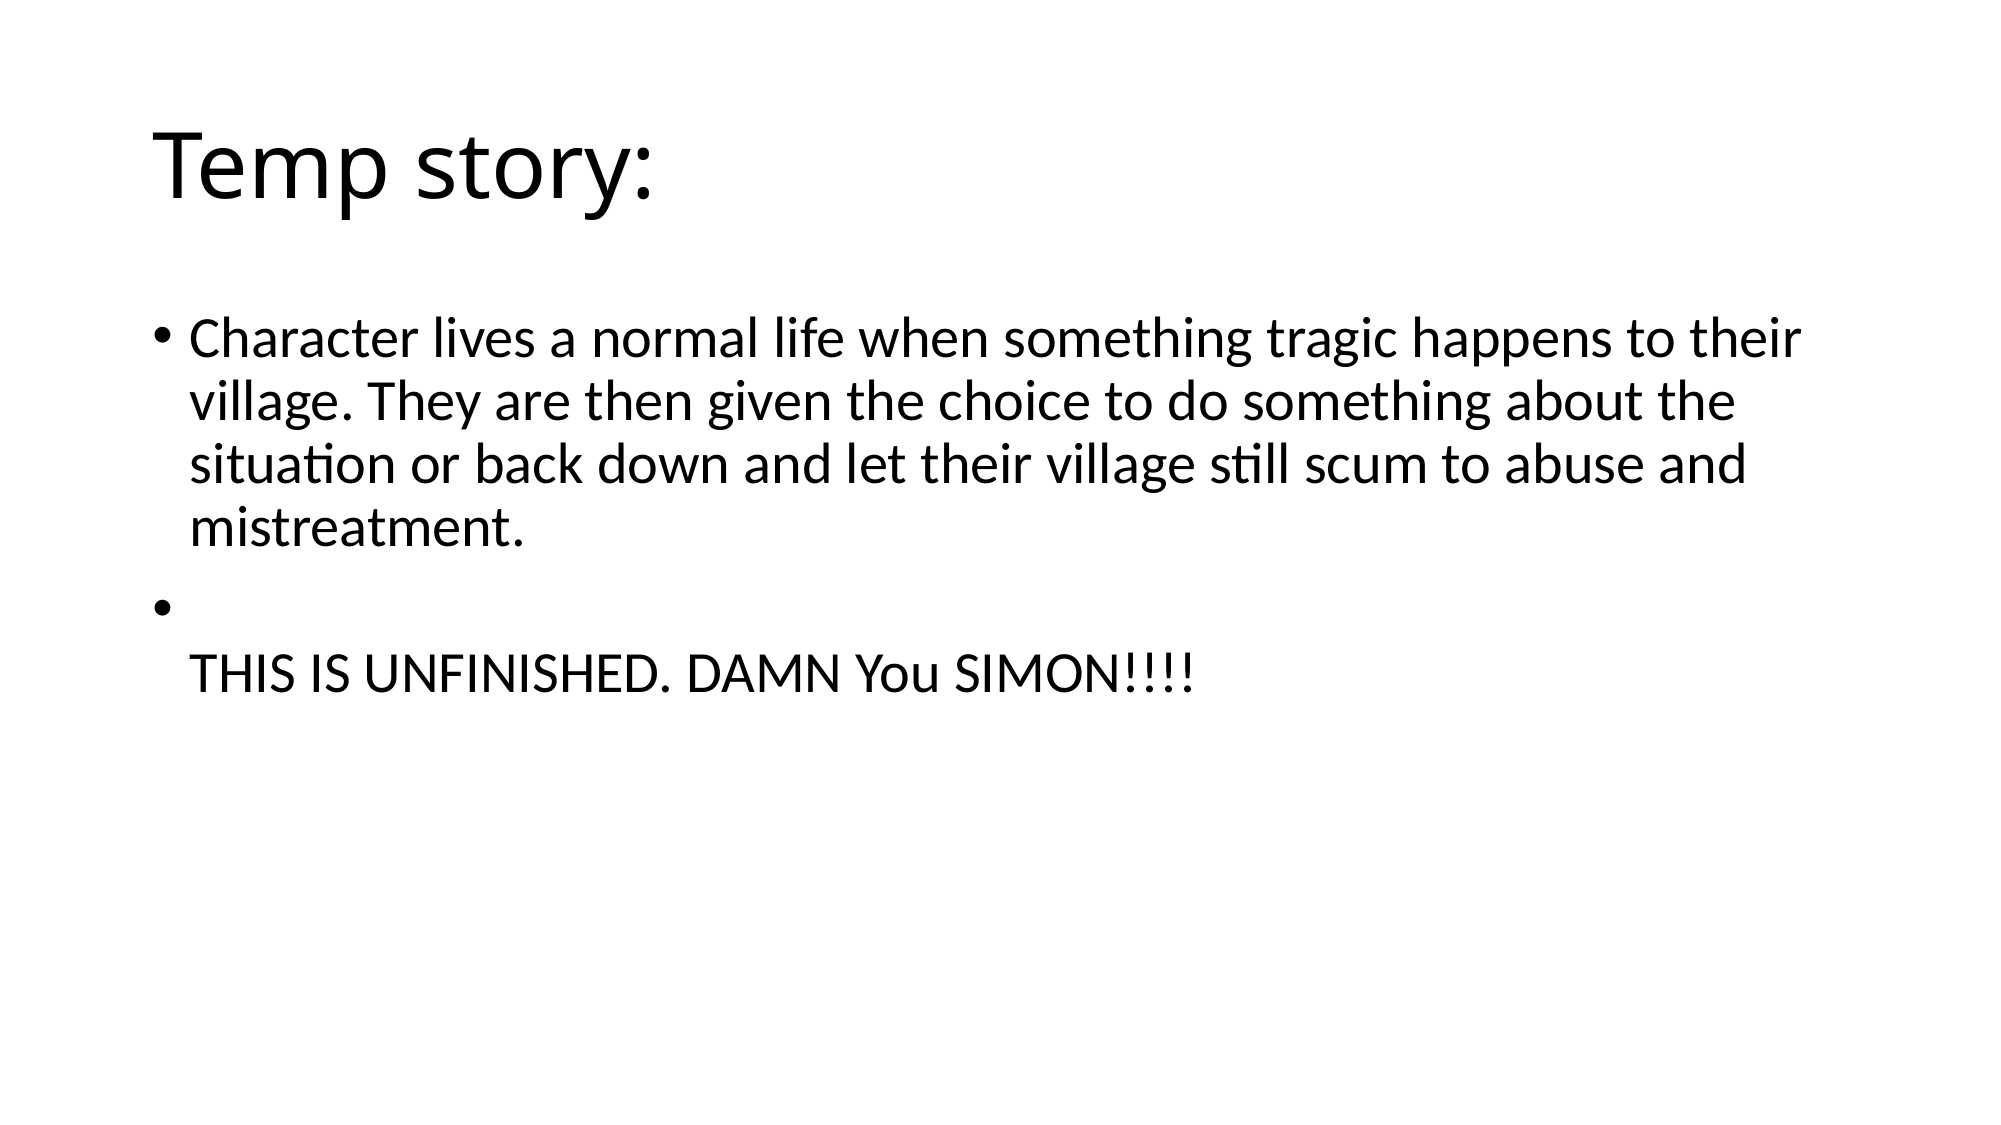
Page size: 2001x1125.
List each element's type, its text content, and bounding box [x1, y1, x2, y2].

list Character lives a normal life when something tragic happens to their village. They are then given the choice to do something about the situation or back down and let their village still scum to abuse and mistreatment. THIS IS UNFINISHED. DAMN You SIMON!!!! [137, 299, 1863, 1014]
title Temp story: [137, 59, 1863, 278]
